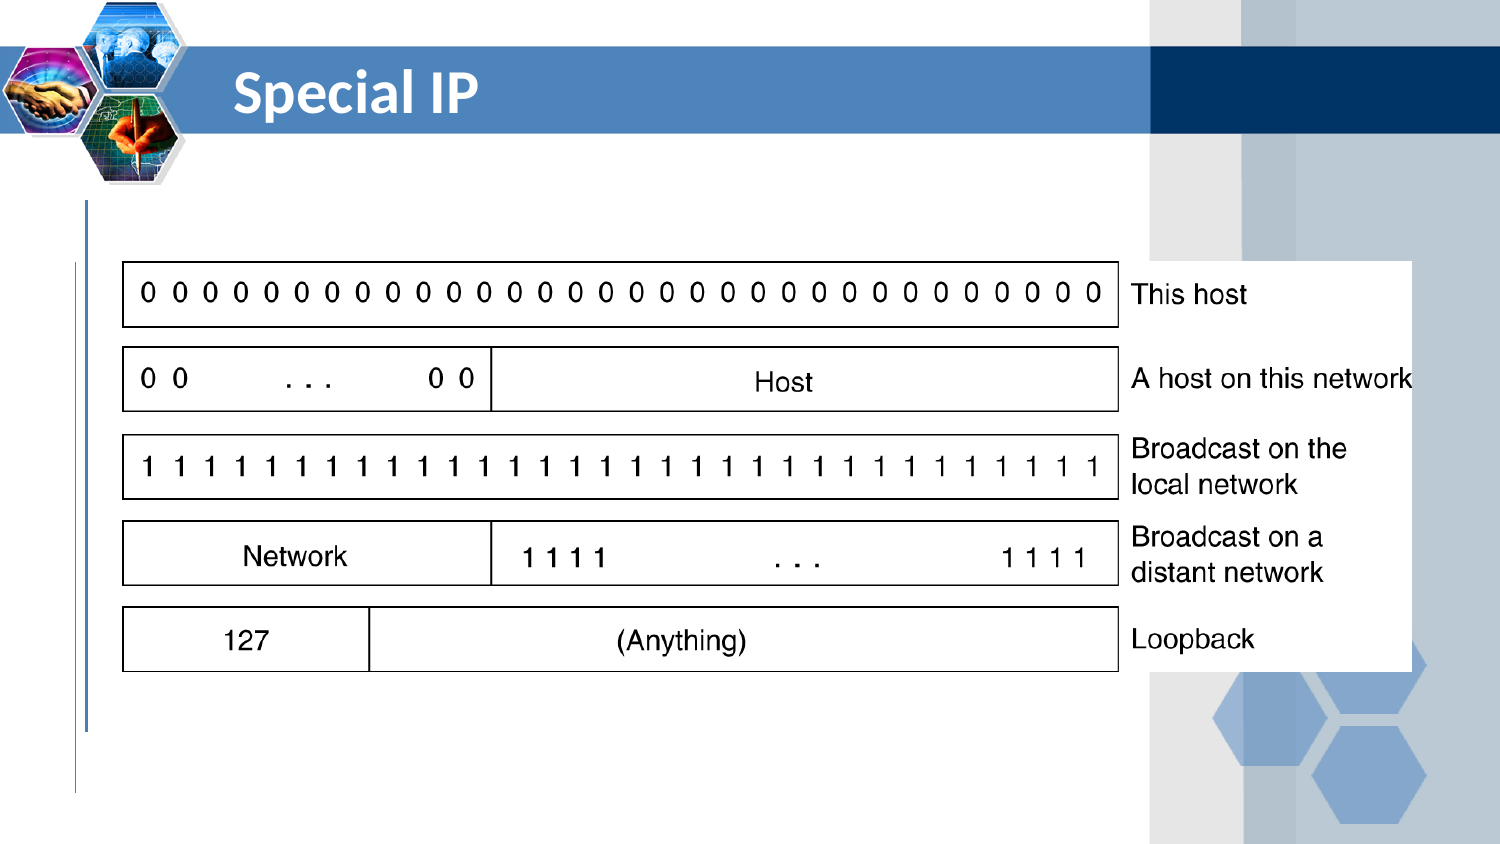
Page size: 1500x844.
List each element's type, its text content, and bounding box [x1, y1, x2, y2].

picture [0, 0, 1500, 844]
list Special IP [218, 43, 1188, 115]
